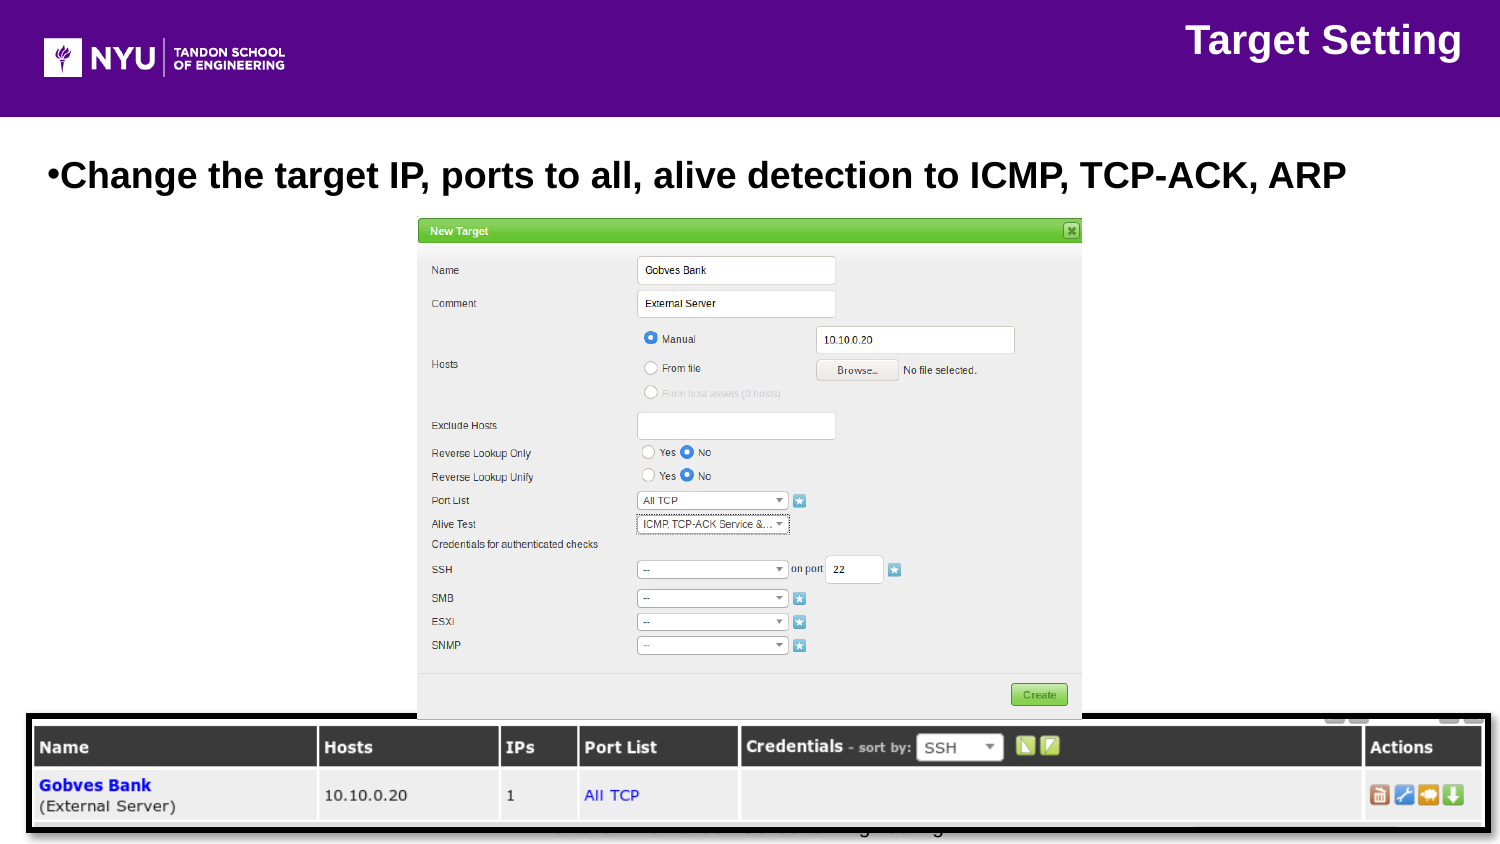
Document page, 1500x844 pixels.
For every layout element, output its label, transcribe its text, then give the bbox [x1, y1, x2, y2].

list Target Setting [392, 12, 1463, 109]
list Change the target IP, ports to all, alive detection to ICMP, TCP-ACK, ARP [47, 151, 1454, 711]
picture [31, 216, 1486, 828]
picture [44, 38, 285, 77]
